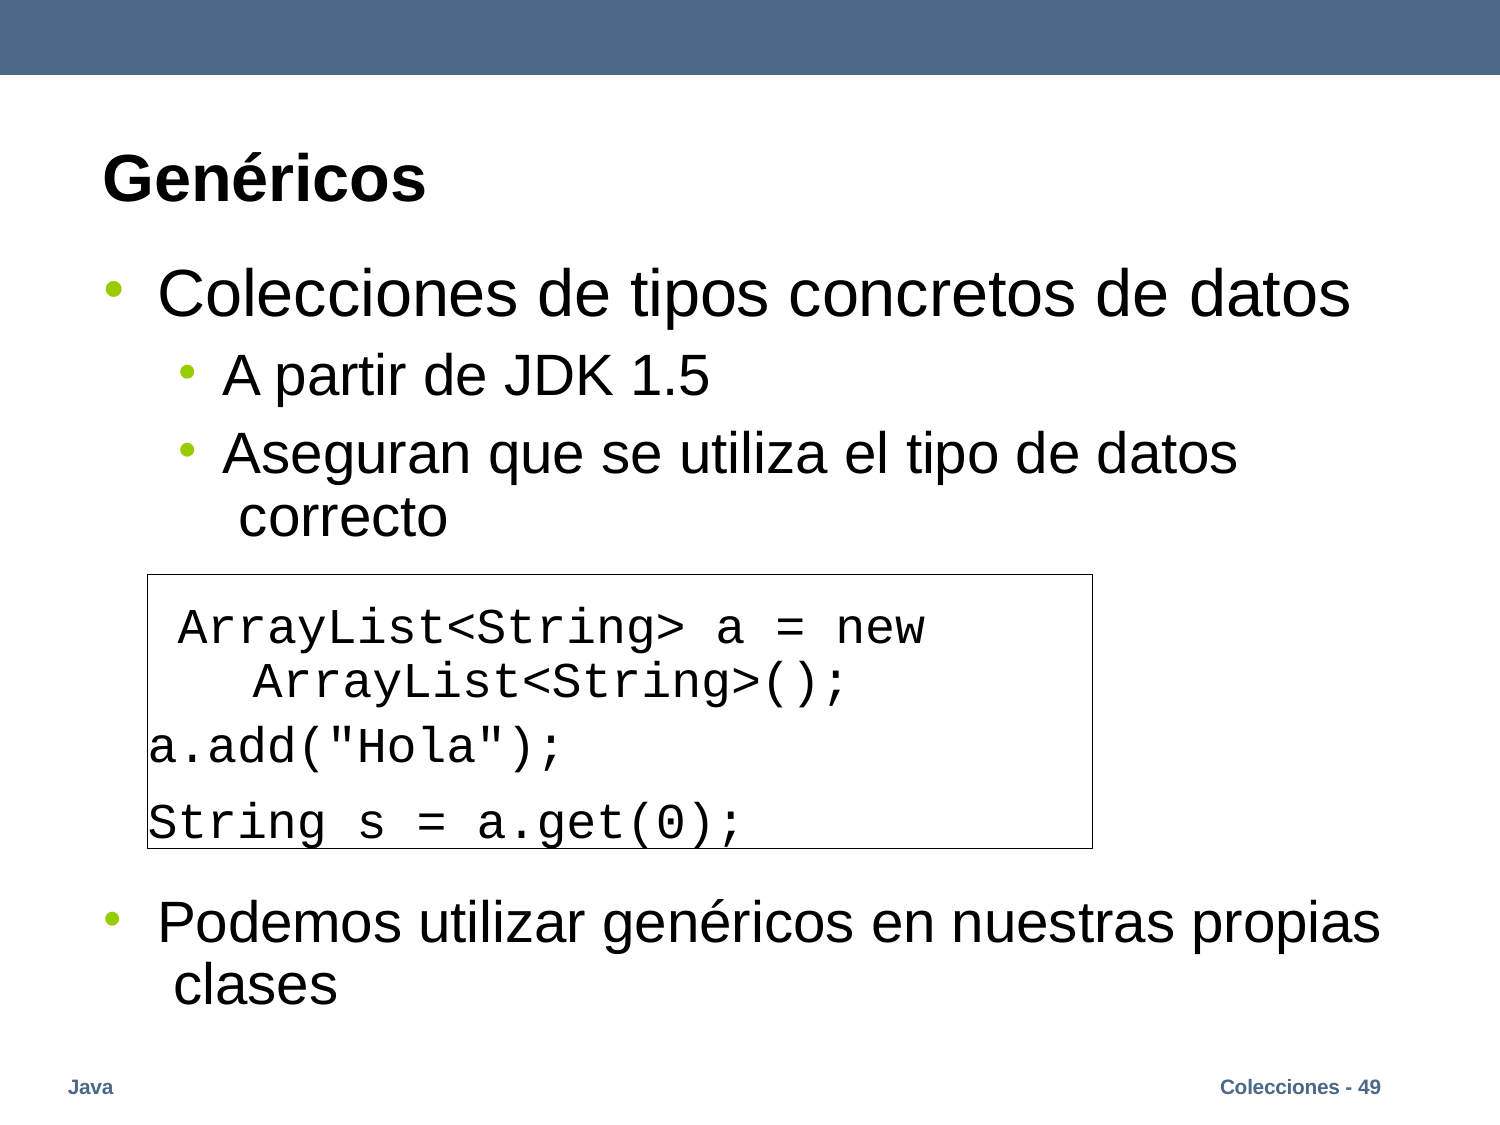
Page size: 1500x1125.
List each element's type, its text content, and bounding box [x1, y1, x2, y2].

text_box ArrayList<String> a = new ArrayList<String>(); a.add("Hola"); String s = a.get(0); [147, 574, 1093, 849]
title Genéricos [100, 132, 432, 238]
slide_number Colecciones - 49 [1217, 1073, 1408, 1125]
slide_number Java [65, 1073, 116, 1125]
text_box Podemos utilizar genéricos en nuestras propias clases [100, 880, 1389, 1017]
text_box Colecciones de tipos concretos de datos A partir de JDK 1.5 Aseguran que se utiliza el tipo de datos correcto [100, 238, 1358, 549]
